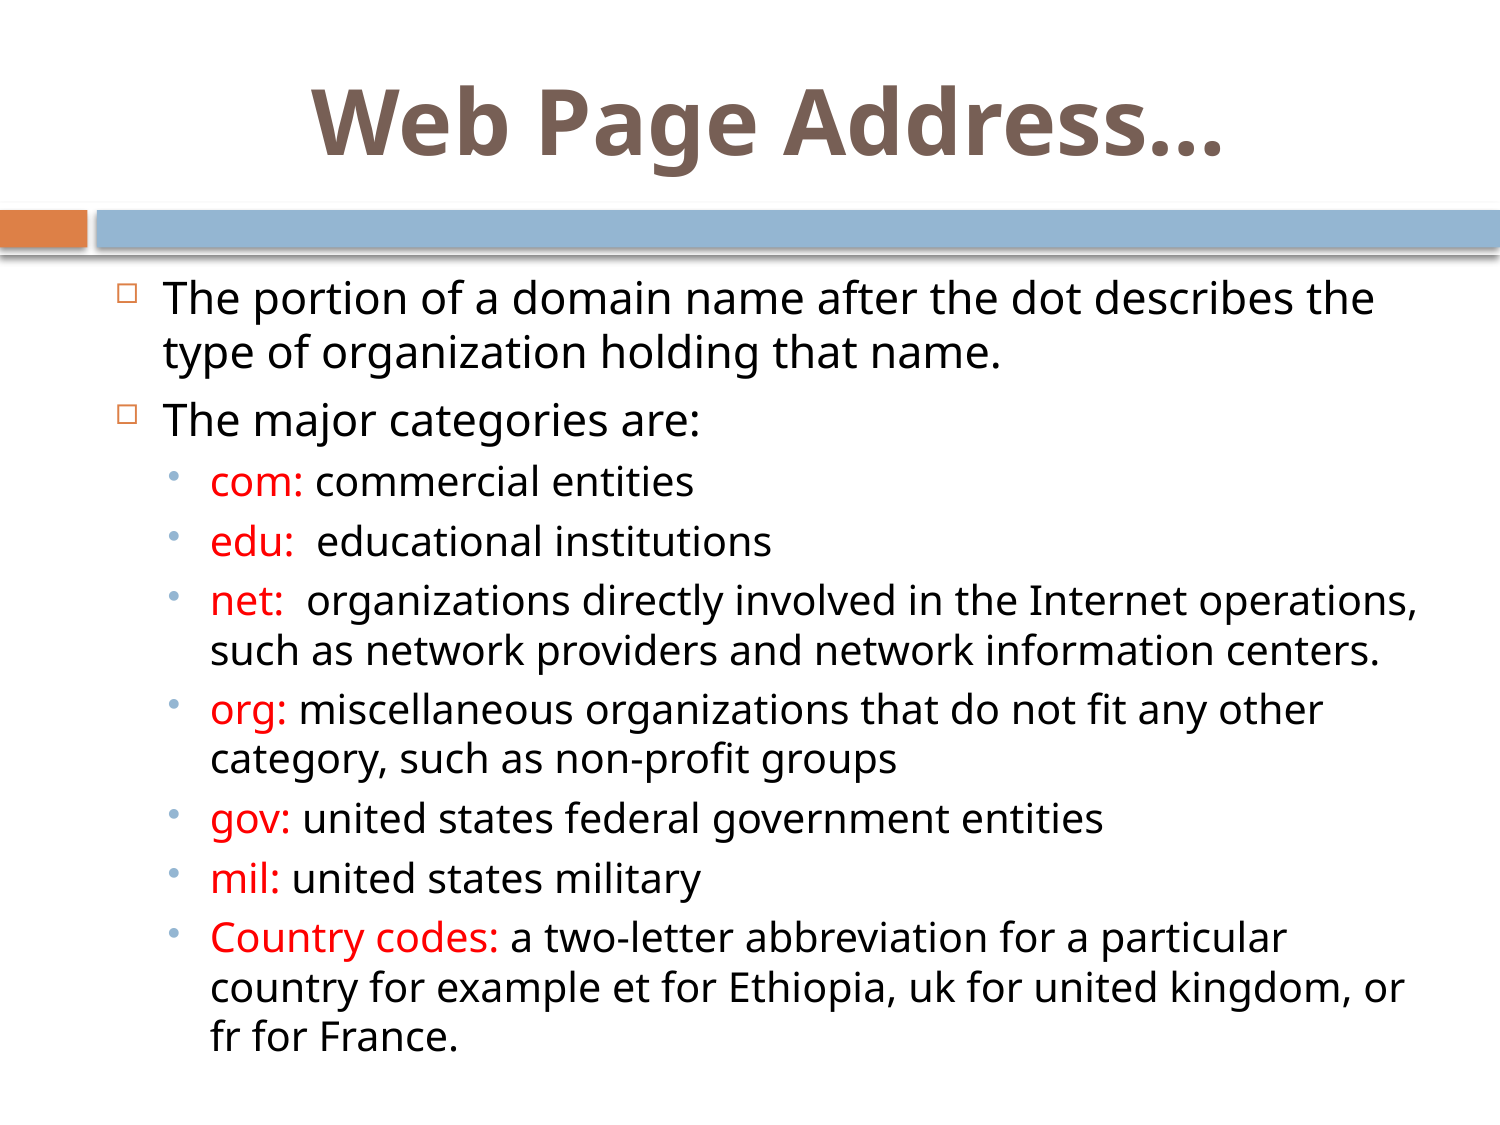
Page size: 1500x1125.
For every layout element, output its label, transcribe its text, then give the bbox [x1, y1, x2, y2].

title Web Page Address… [100, 37, 1438, 200]
list The portion of a domain name after the dot describes the type of organization holding that name. The major categories are: com: commercial entities edu: educational institutions net: organizations directly involved in the Internet operations, such as network providers and network information centers. org: miscellaneous organizations that do not fit any other category, such as non-profit groups gov: united states federal government entities mil: united states military Country codes: a two-letter abbreviation for a particular country for example et for Ethiopia, uk for united kingdom, or fr for France. [100, 262, 1438, 1125]
